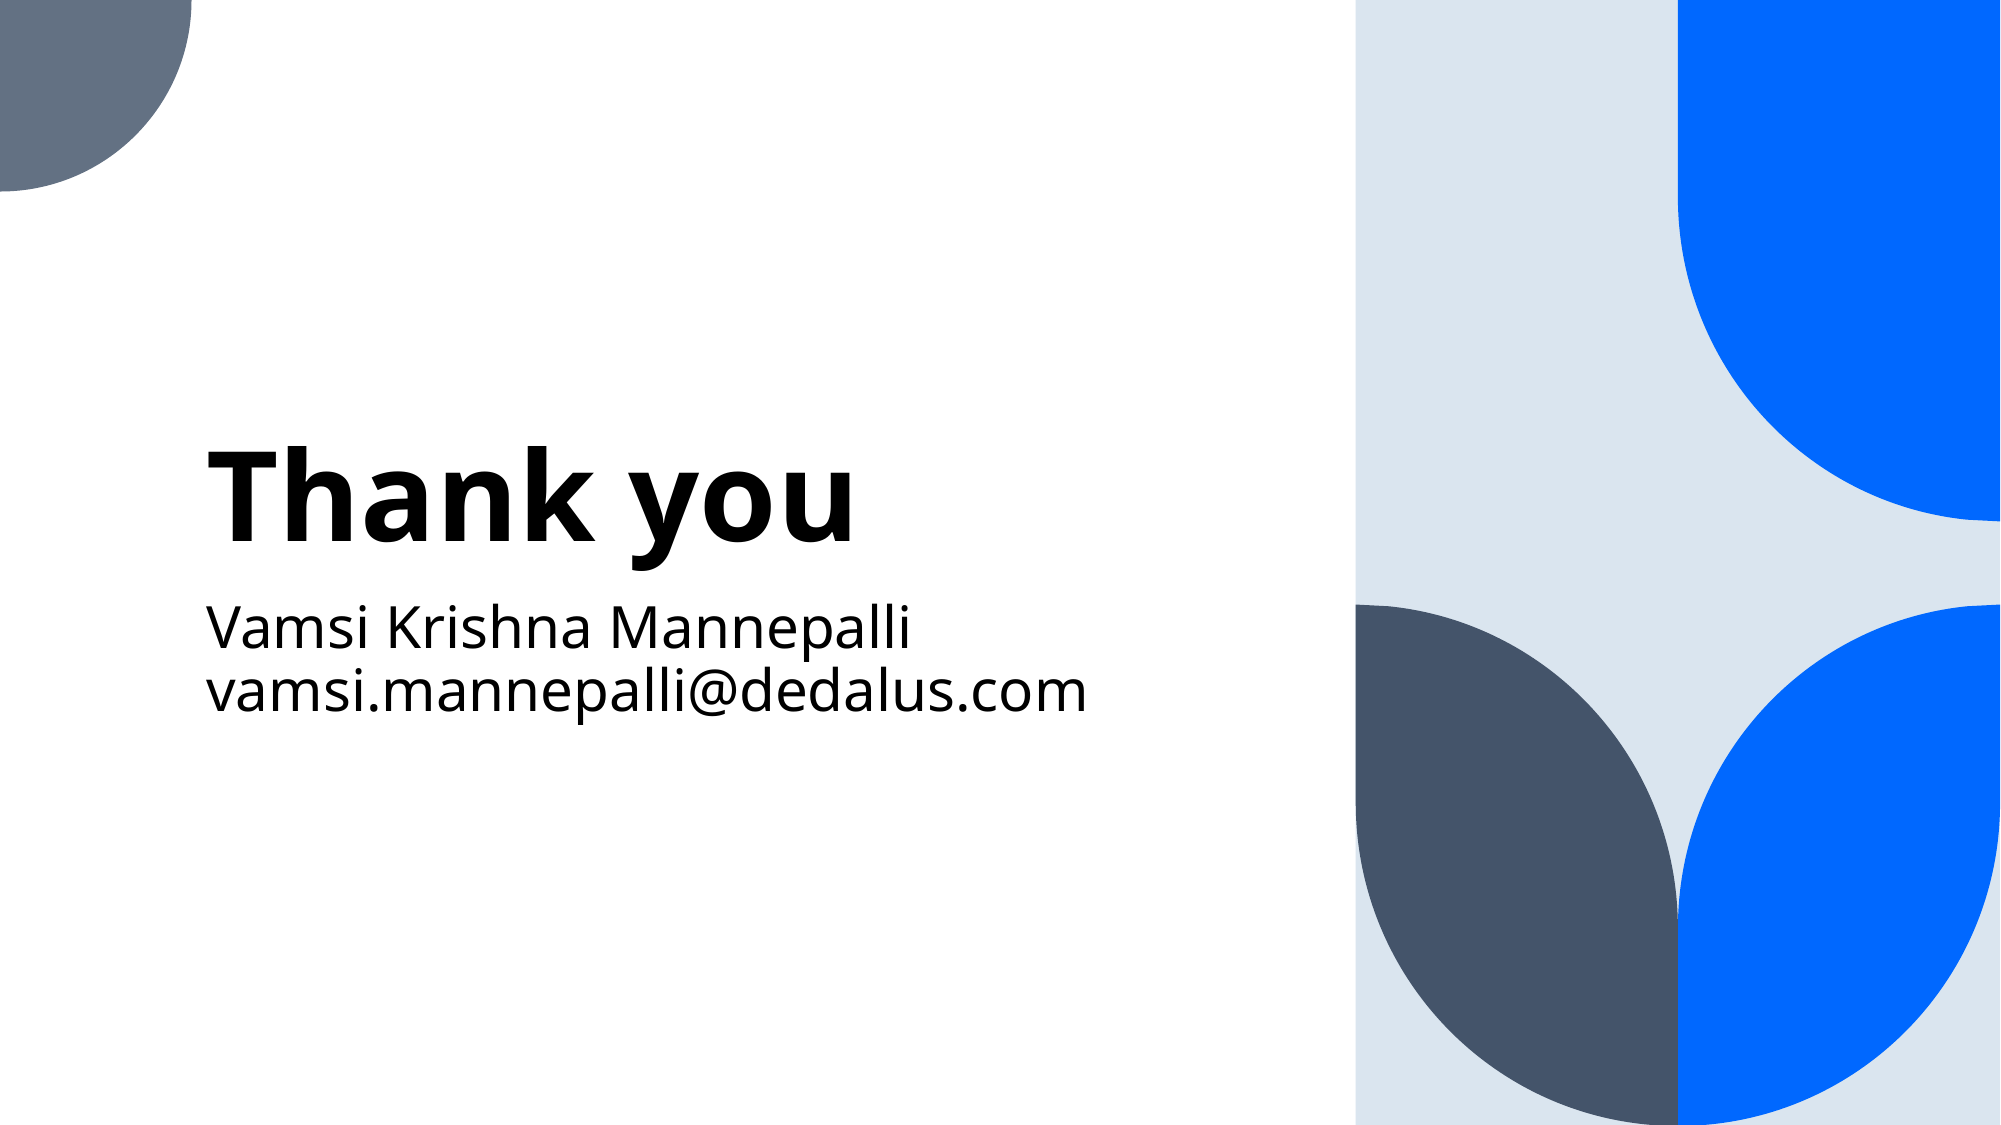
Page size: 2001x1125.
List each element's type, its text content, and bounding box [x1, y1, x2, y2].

title Thank you [191, 184, 1212, 576]
subtitle Vamsi Krishna Mannepalli vamsi.mannepalli@dedalus.com [191, 590, 1212, 960]
